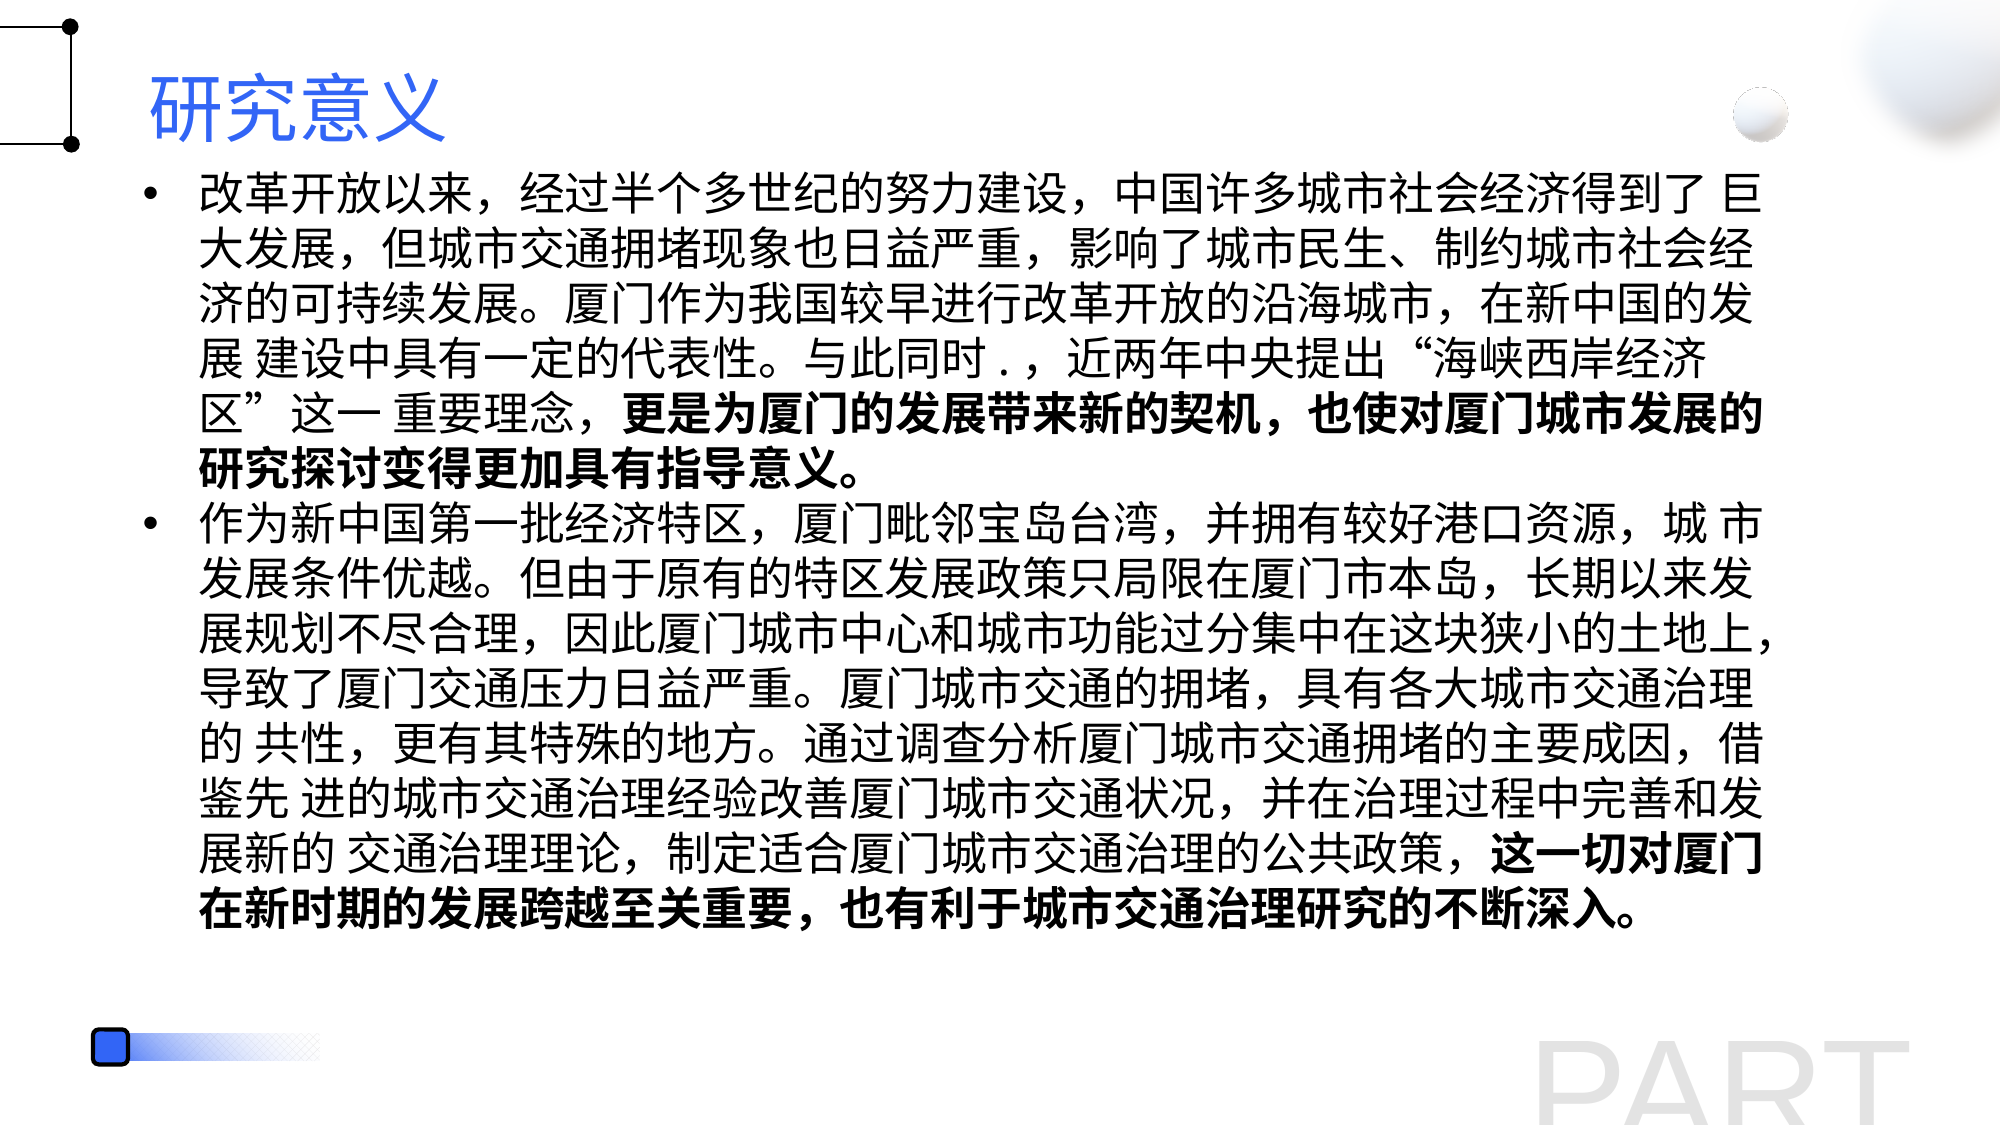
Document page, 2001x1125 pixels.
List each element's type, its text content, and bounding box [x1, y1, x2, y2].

picture [1831, 0, 2000, 172]
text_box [0, 18, 80, 153]
text_box 研究意义 [148, 61, 449, 152]
text_box PART TWO [1145, 994, 1911, 1125]
picture [1731, 85, 1790, 144]
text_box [89, 1026, 320, 1086]
text_box 改革开放以来，经过半个多世纪的努力建设，中国许多城市社会经济得到了 巨大发展，但城市交通拥堵现象也日益严重，影响了城市民生、制约城市社会经 济的可持续发展。厦门作为我国较早进行改革开放的沿海城市，在新中国的发展 建设中具有一定的代表性。与此同时.，近两年中央提出“海峡西岸经济区”这一 重要理念，更是为厦门的发展带来新的契机，也使对厦门城市发展的研究探讨变得更加具有指导意义。 作为新中国第一批经济特区，厦门毗邻宝岛台湾，并拥有较好港口资源，城 市发展条件优越。但由于原有的特区发展政策只局限在厦门市本岛，长期以来发展规划不尽合理，因此厦门城市中心和城市功能过分集中在这块狭小的土地上，导致了厦门交通压力日益严重。厦门城市交通的拥堵，具有各大城市交通治理的 共性，更有其特殊的地方。通过调查分析厦门城市交通拥堵的主要成因，借鉴先 进的城市交通治理经验改善厦门城市交通状况，并在治理过程中完善和发展新的 交通治理理论，制定适合厦门城市交通治理的公共政策，这一切对厦门在新时期的发展跨越至关重要，也有利于城市交通治理研究的不断深入。 [127, 157, 1790, 997]
